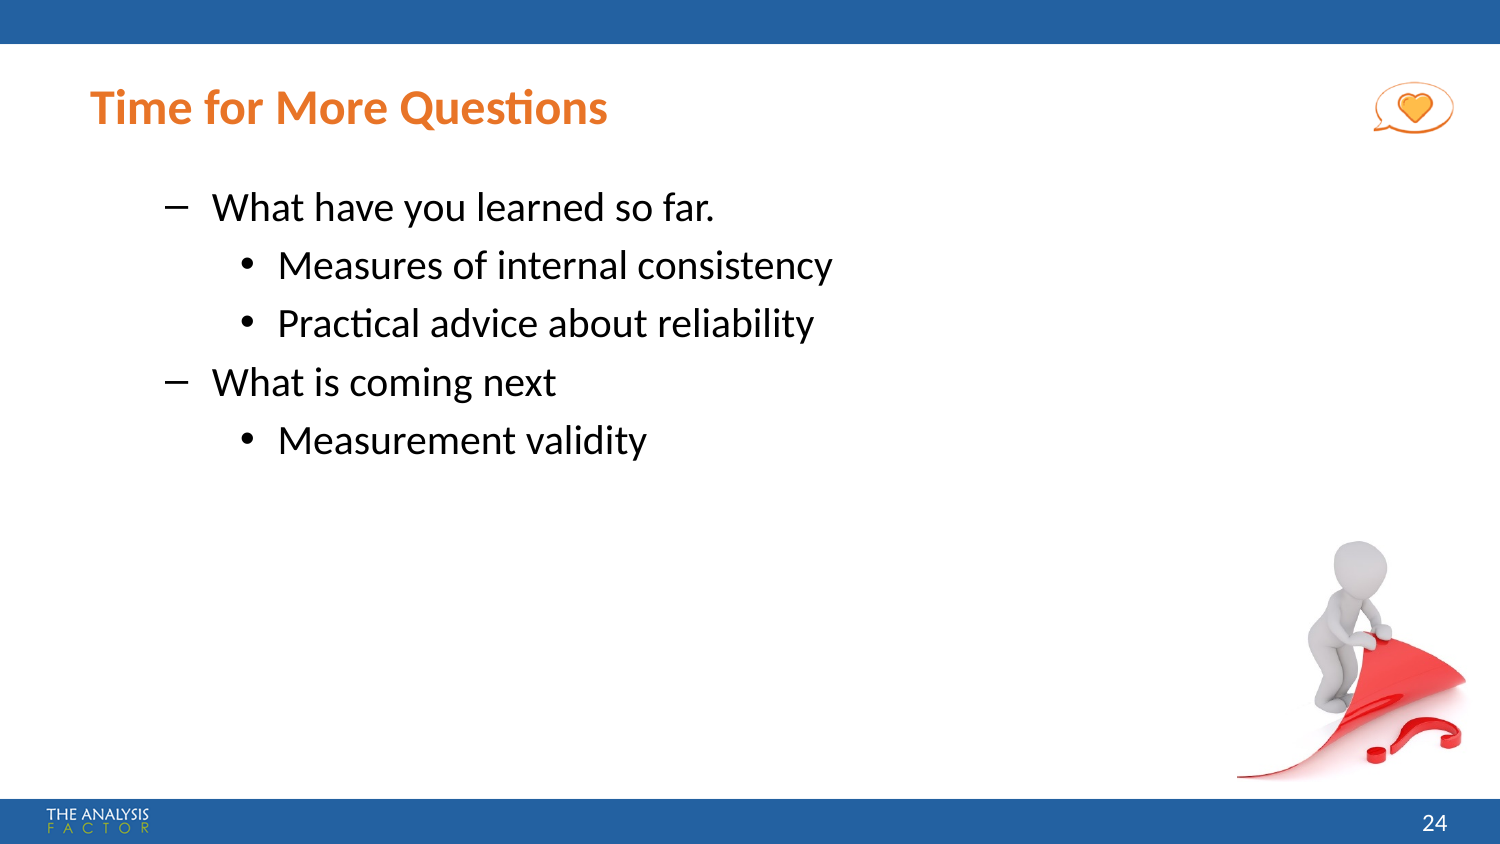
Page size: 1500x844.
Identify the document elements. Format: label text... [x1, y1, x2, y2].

picture [0, 0, 1500, 844]
list What have you learned so far. Measures of internal consistency Practical advice about reliability What is coming next Measurement validity [75, 171, 1425, 772]
slide_number 24 [1112, 798, 1463, 844]
title Time for More Questions [75, 33, 1425, 171]
